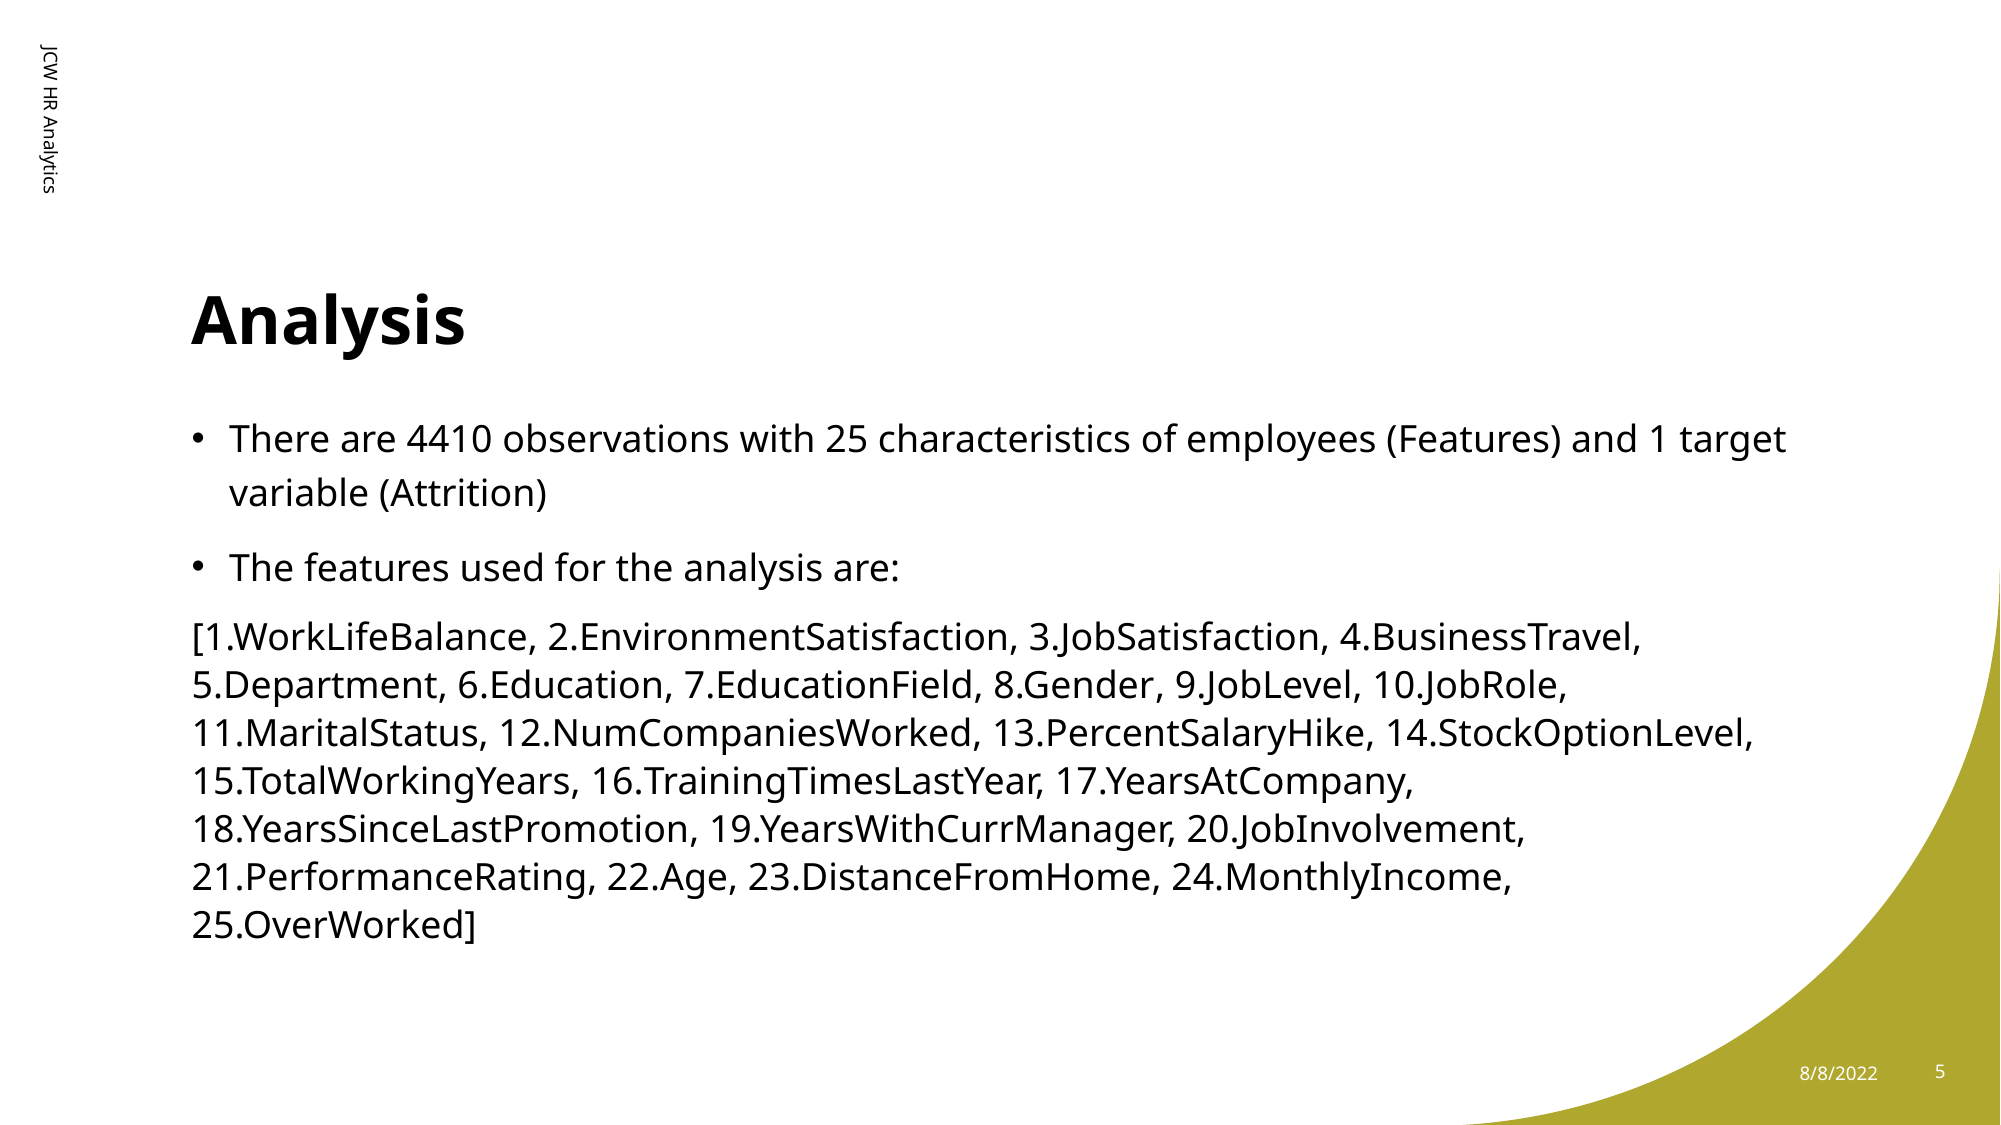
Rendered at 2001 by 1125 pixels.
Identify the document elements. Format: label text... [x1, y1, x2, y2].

list There are 4410 observations with 25 characteristics of employees (Features) and 1 target variable (Attrition) The features used for the analysis are: [1.WorkLifeBalance, 2.EnvironmentSatisfaction, 3.JobSatisfaction, 4.BusinessTravel, 5.Department, 6.Education, 7.EducationField, 8.Gender, 9.JobLevel, 10.JobRole, 11.MaritalStatus, 12.NumCompaniesWorked, 13.PercentSalaryHike, 14.StockOptionLevel, 15.TotalWorkingYears, 16.TrainingTimesLastYear, 17.YearsAtCompany, 18.YearsSinceLastPromotion, 19.YearsWithCurrManager, 20.JobInvolvement, 21.PerformanceRating, 22.Age, 23.DistanceFromHome, 24.MonthlyIncome, 25.OverWorked] [176, 398, 1809, 975]
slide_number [1516, 1042, 1893, 1103]
footer JCW HR Analytics [20, 31, 80, 661]
title Analysis [176, 118, 1809, 366]
slide_number 5 [1893, 1042, 1961, 1103]
